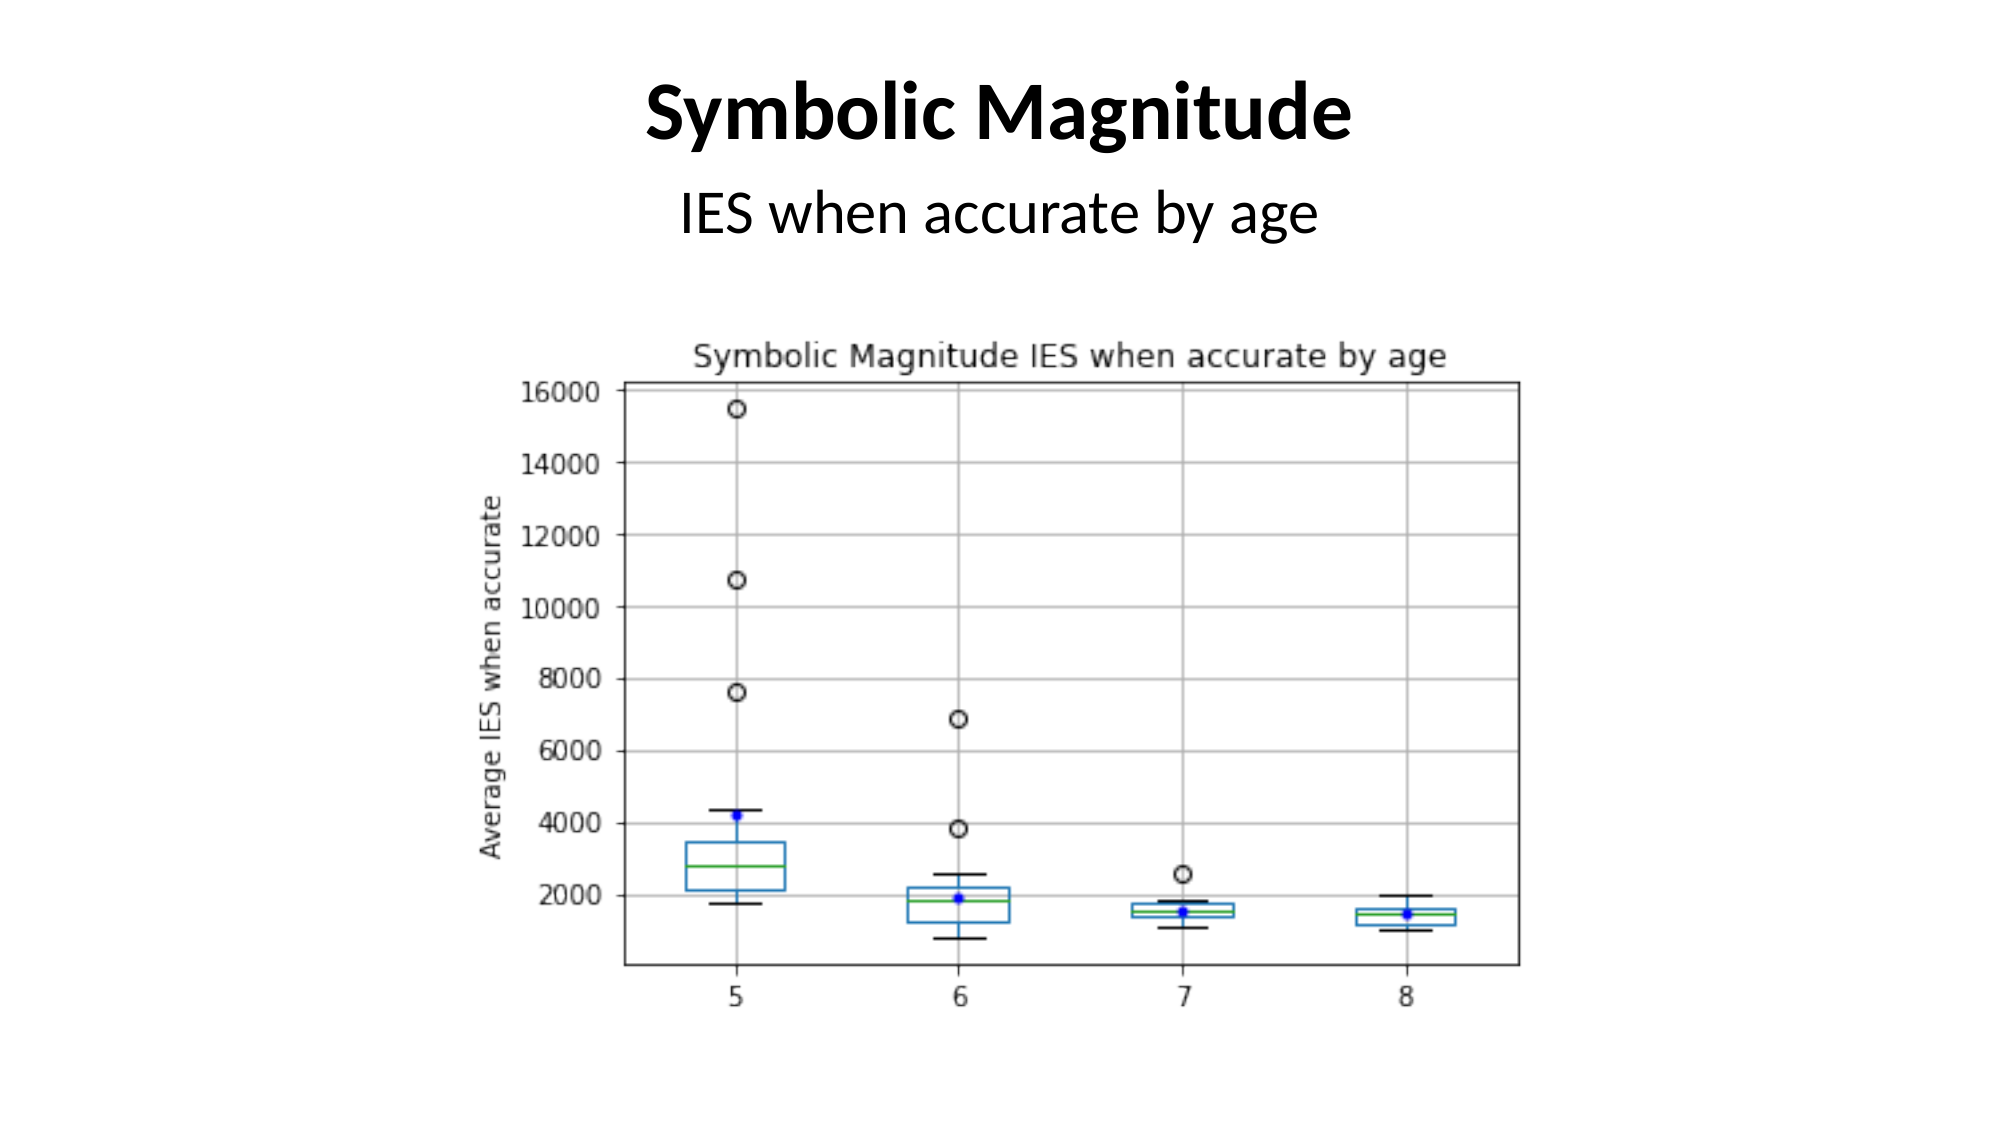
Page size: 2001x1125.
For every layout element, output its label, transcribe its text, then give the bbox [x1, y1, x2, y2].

picture [471, 323, 1529, 1029]
title Symbolic Magnitude [137, 59, 1863, 171]
list IES when accurate by age [471, 172, 1529, 255]
